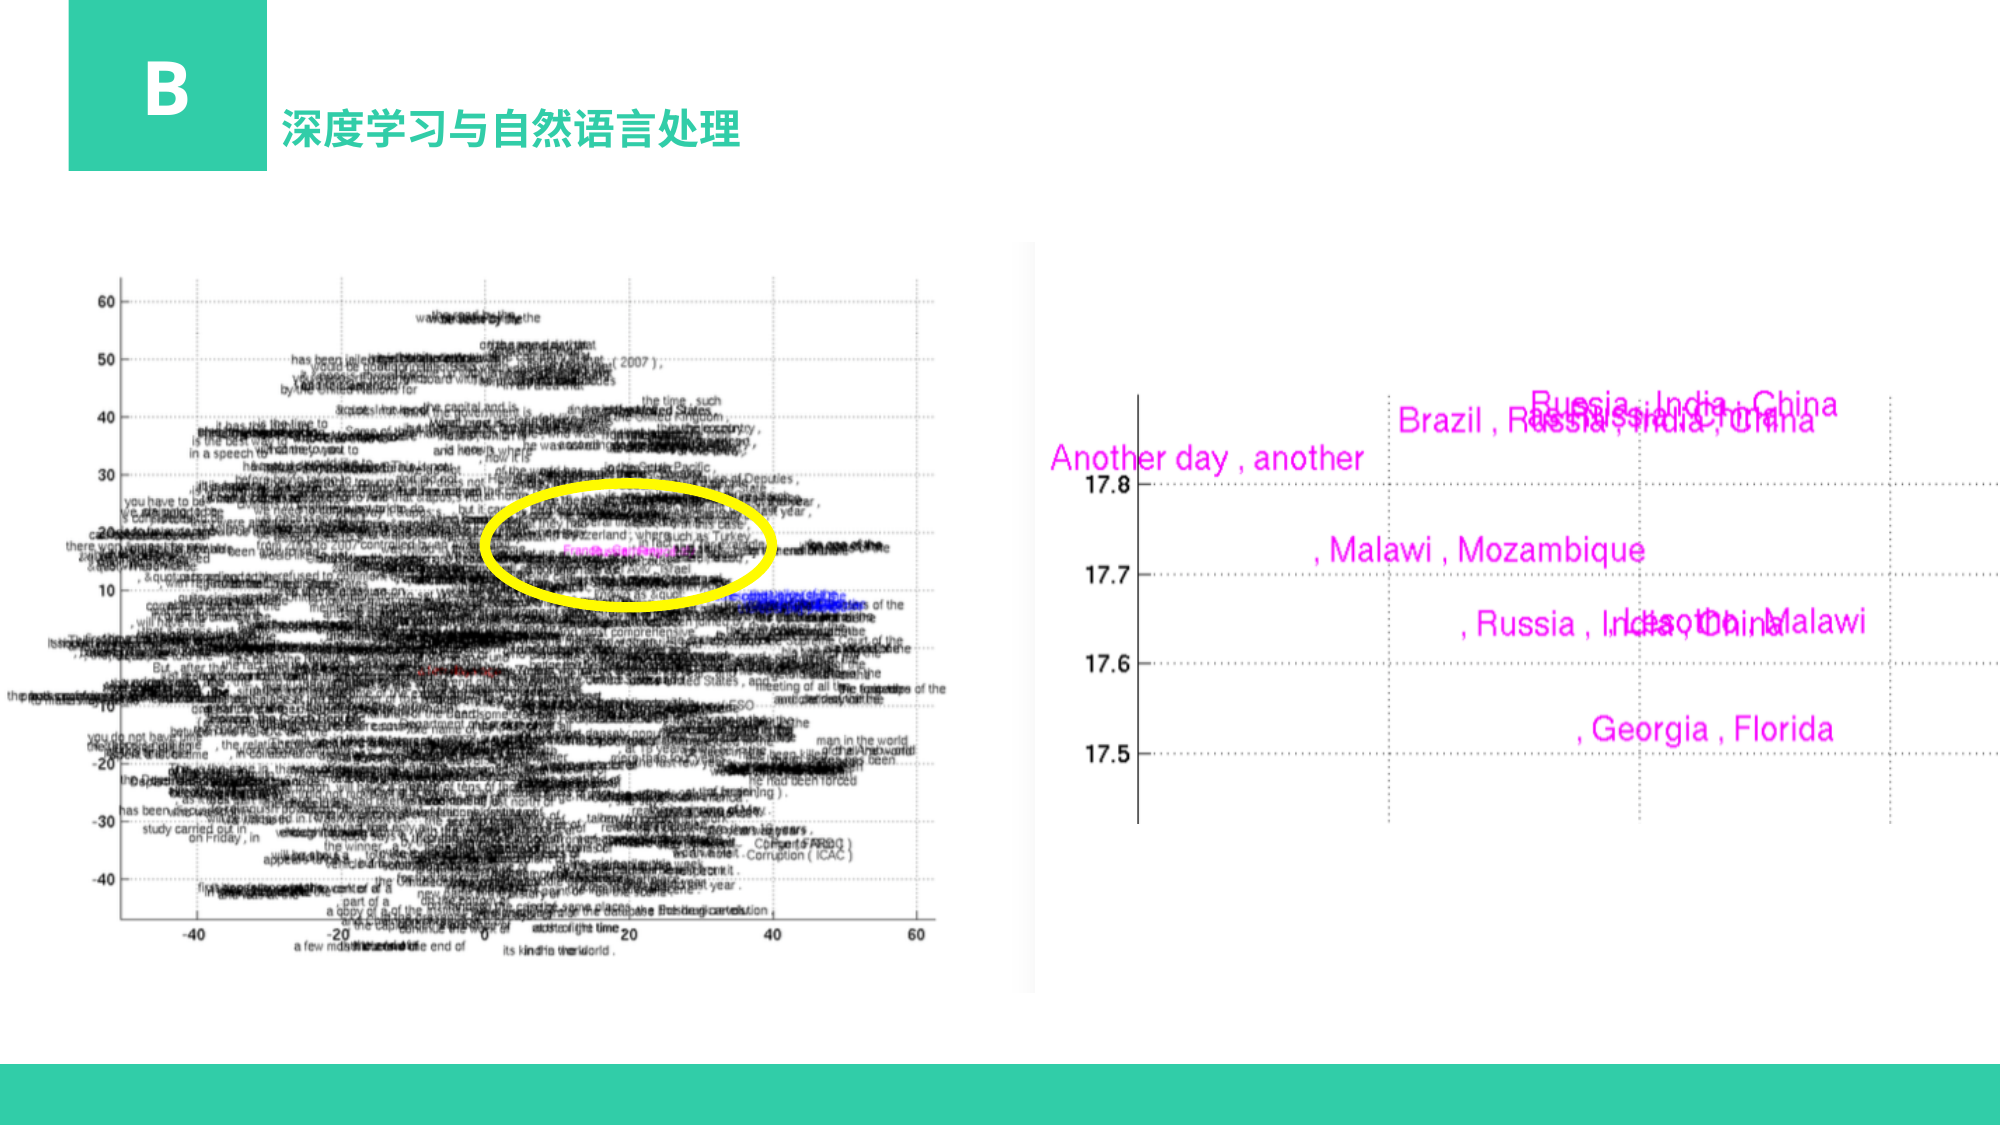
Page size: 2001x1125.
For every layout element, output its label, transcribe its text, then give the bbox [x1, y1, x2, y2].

picture [1047, 376, 1998, 825]
text_box 深度学习与自然语言处理 [273, 95, 749, 161]
text_box [68, 0, 267, 171]
picture [0, 242, 1035, 993]
text_box B [133, 33, 200, 138]
